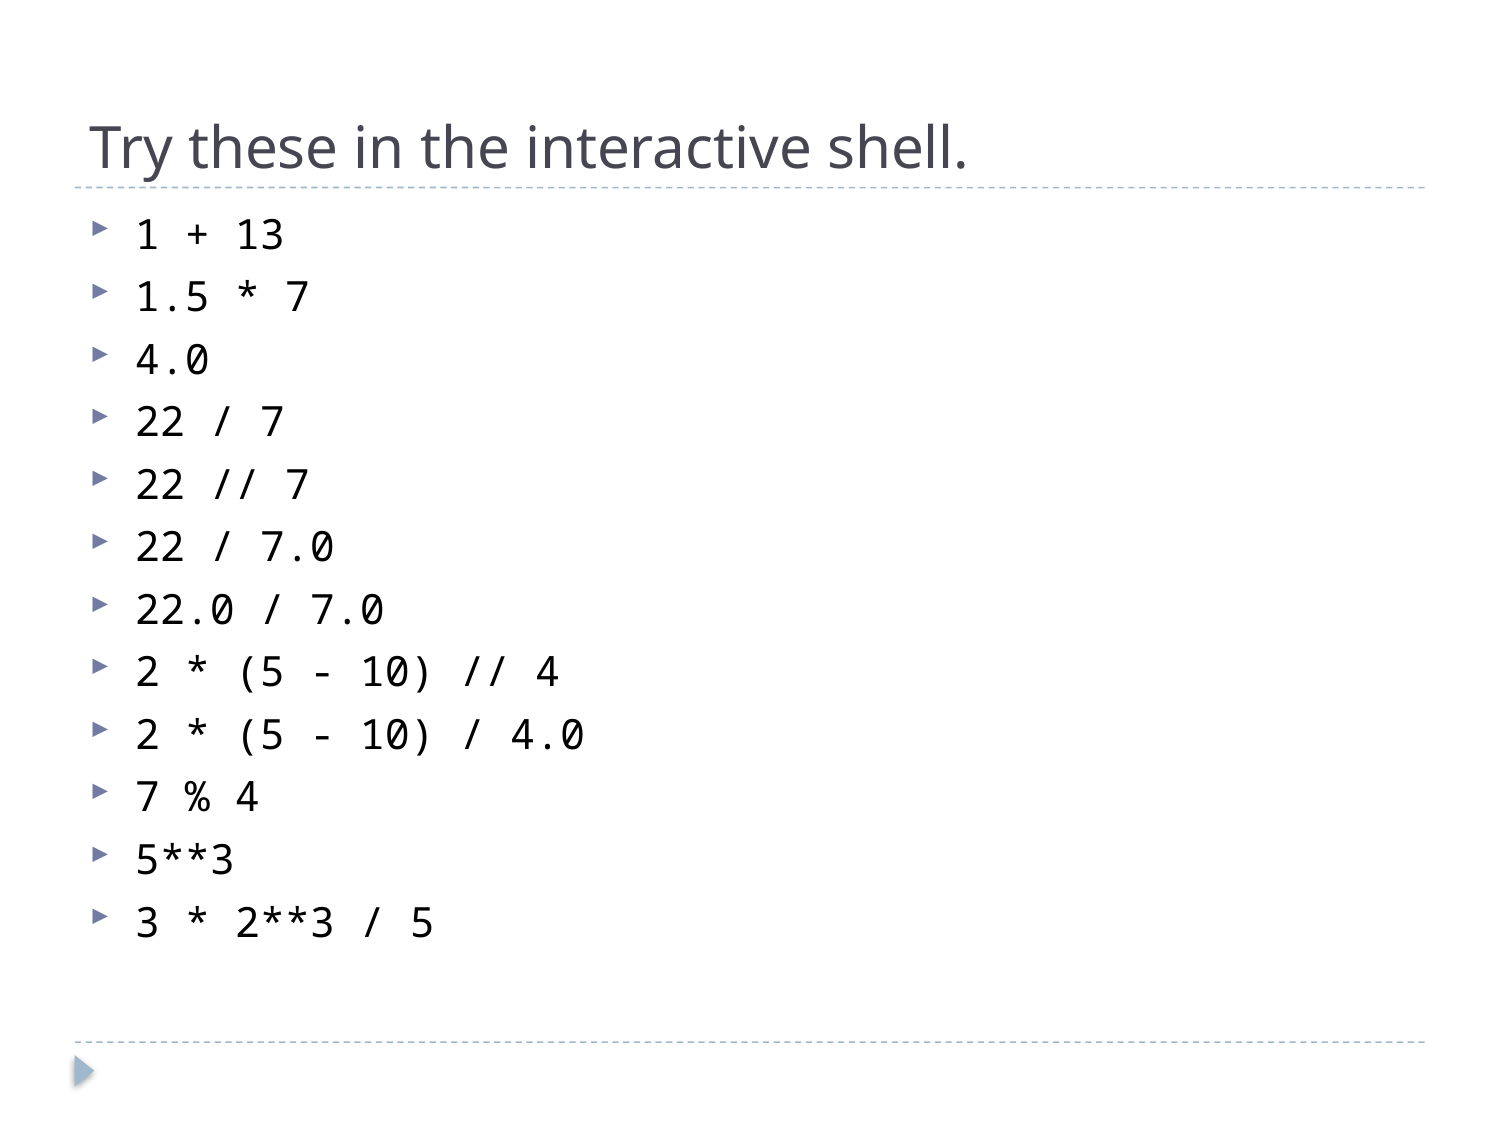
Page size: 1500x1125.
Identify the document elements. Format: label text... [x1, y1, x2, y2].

list 1 + 13 1.5 * 7 4.0 22 / 7 22 // 7 22 / 7.0 22.0 / 7.0 2 * (5 - 10) // 4 2 * (5 - 10) / 4.0 7 % 4 5**3 3 * 2**3 / 5 [75, 200, 1425, 1010]
title Try these in the interactive shell. [75, 24, 1425, 188]
